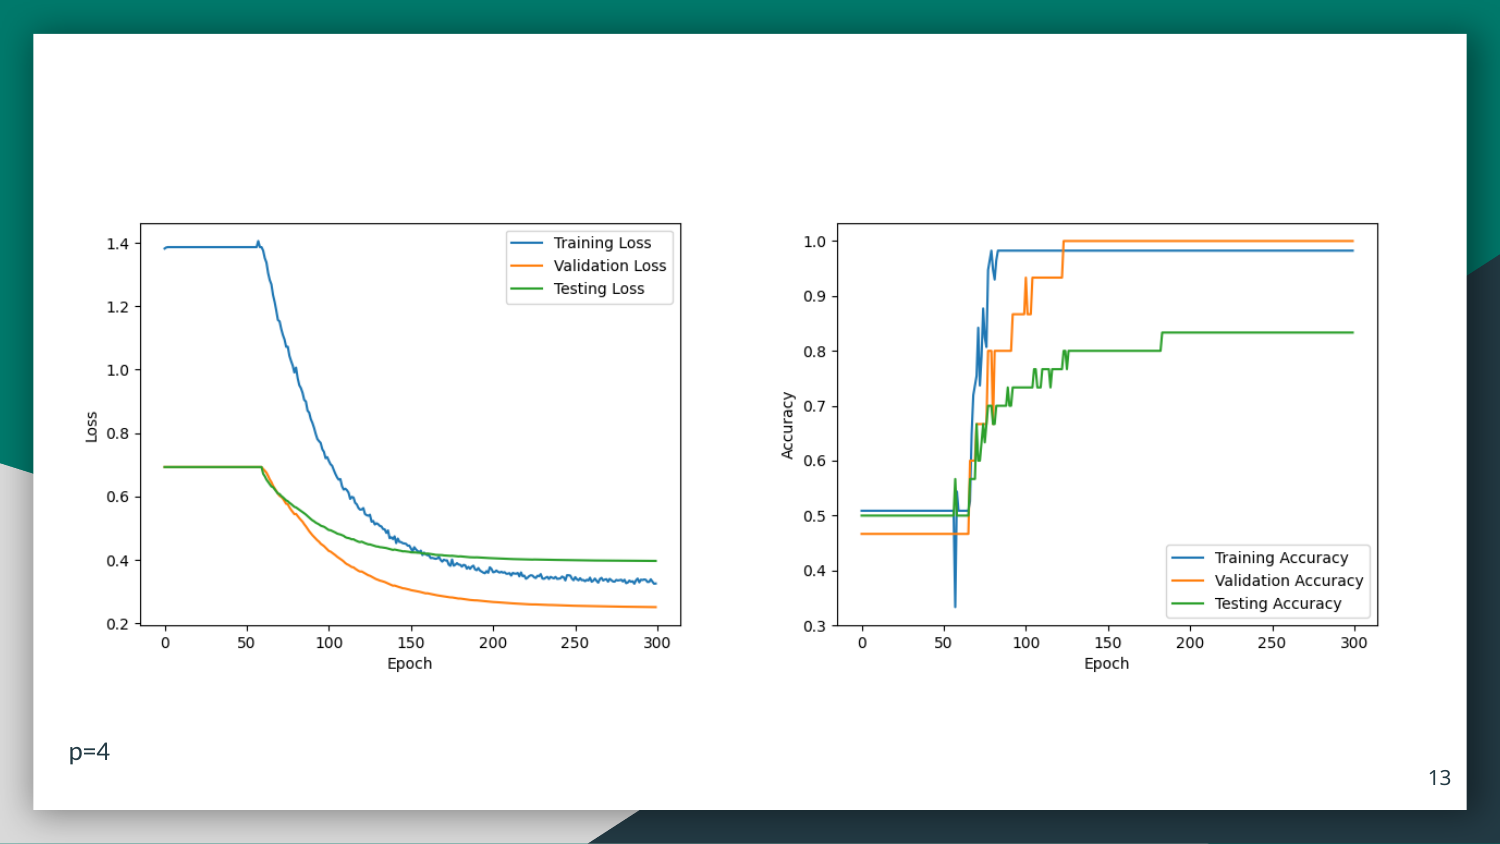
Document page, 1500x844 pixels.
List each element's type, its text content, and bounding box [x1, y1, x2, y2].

slide_number ‹#› [1376, 745, 1467, 810]
list p=4 [53, 691, 1271, 783]
picture [53, 160, 1447, 684]
